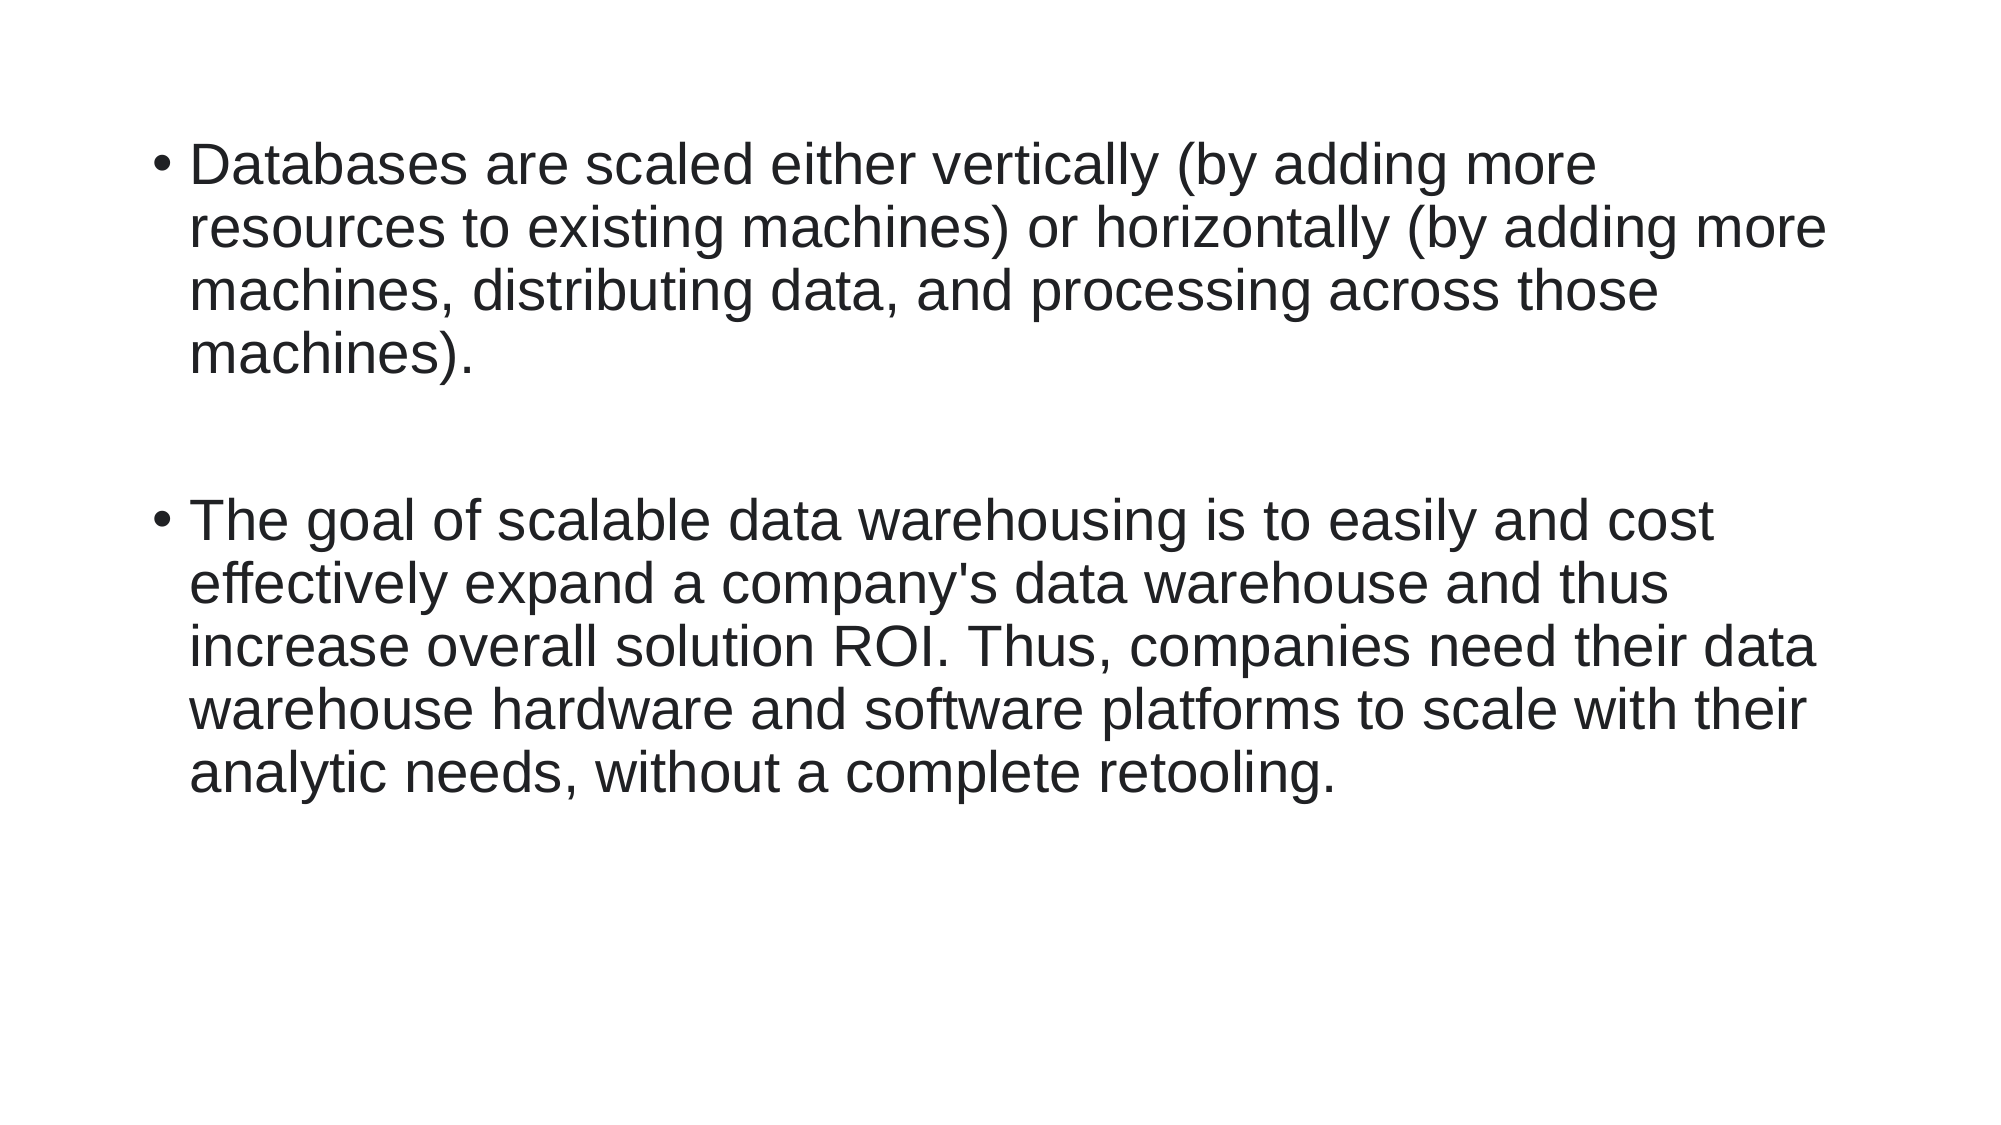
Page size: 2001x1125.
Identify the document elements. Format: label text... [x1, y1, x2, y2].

list Databases are scaled either vertically (by adding more resources to existing machines) or horizontally (by adding more machines, distributing data, and processing across those machines). The goal of scalable data warehousing is to easily and cost effectively expand a company's data warehouse and thus increase overall solution ROI. Thus, companies need their data warehouse hardware and software platforms to scale with their analytic needs, without a complete retooling. [137, 126, 1863, 1014]
